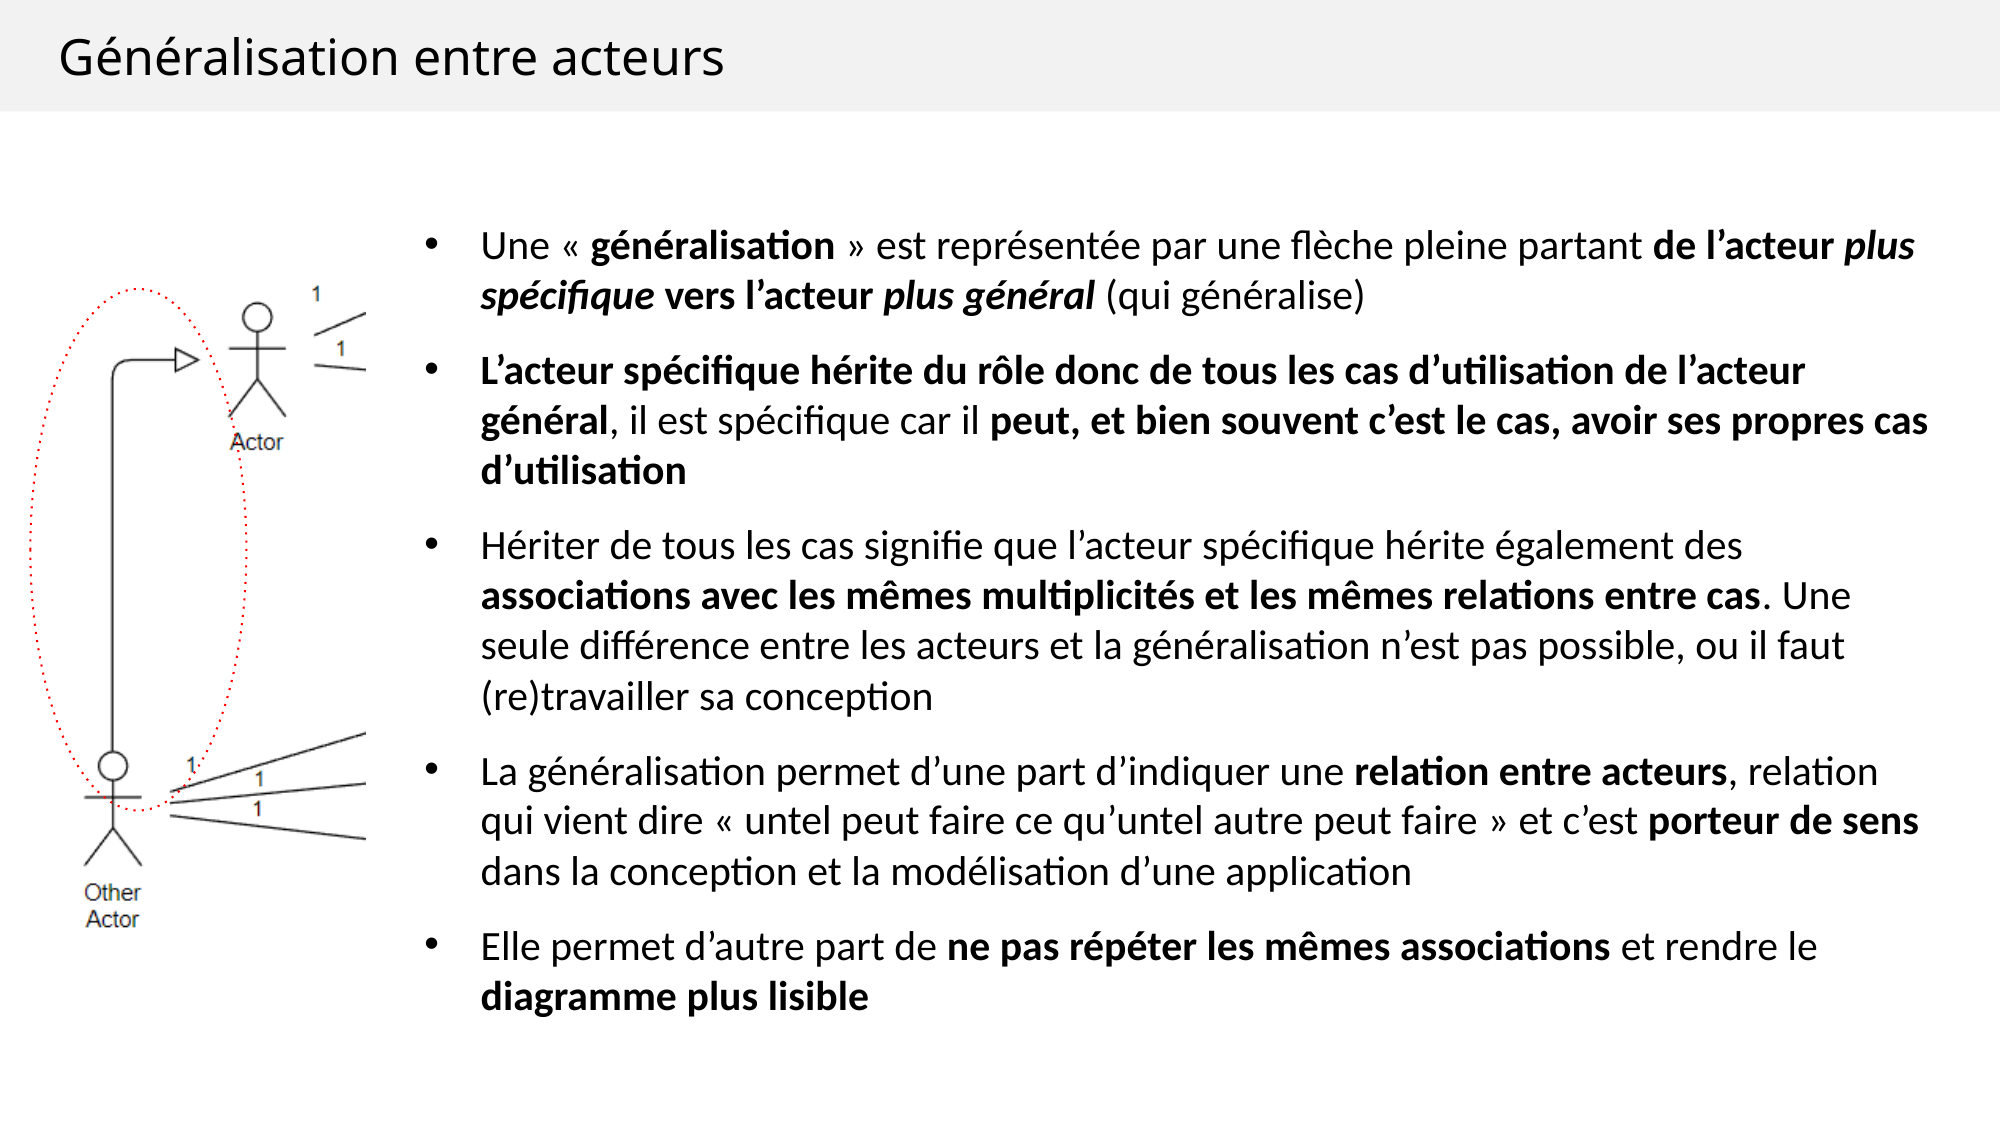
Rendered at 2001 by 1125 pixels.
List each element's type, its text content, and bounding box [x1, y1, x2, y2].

text_box Une « généralisation » est représentée par une flèche pleine partant de l’acteur plus spécifique vers l’acteur plus général (qui généralise) L’acteur spécifique hérite du rôle donc de tous les cas d’utilisation de l’acteur général, il est spécifique car il peut, et bien souvent c’est le cas, avoir ses propres cas d’utilisation Hériter de tous les cas signifie que l’acteur spécifique hérite également des associations avec les mêmes multiplicités et les mêmes relations entre cas. Une seule différence entre les acteurs et la généralisation n’est pas possible, ou il faut (re)travailler sa conception La généralisation permet d’une part d’indiquer une relation entre acteurs, relation qui vient dire « untel peut faire ce qu’untel autre peut faire » et c’est porteur de sens dans la conception et la modélisation d’une application Elle permet d’autre part de ne pas répéter les mêmes associations et rendre le diagramme plus lisible [365, 111, 2000, 1125]
text_box Généralisation entre acteurs [0, 0, 2000, 112]
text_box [30, 253, 366, 951]
